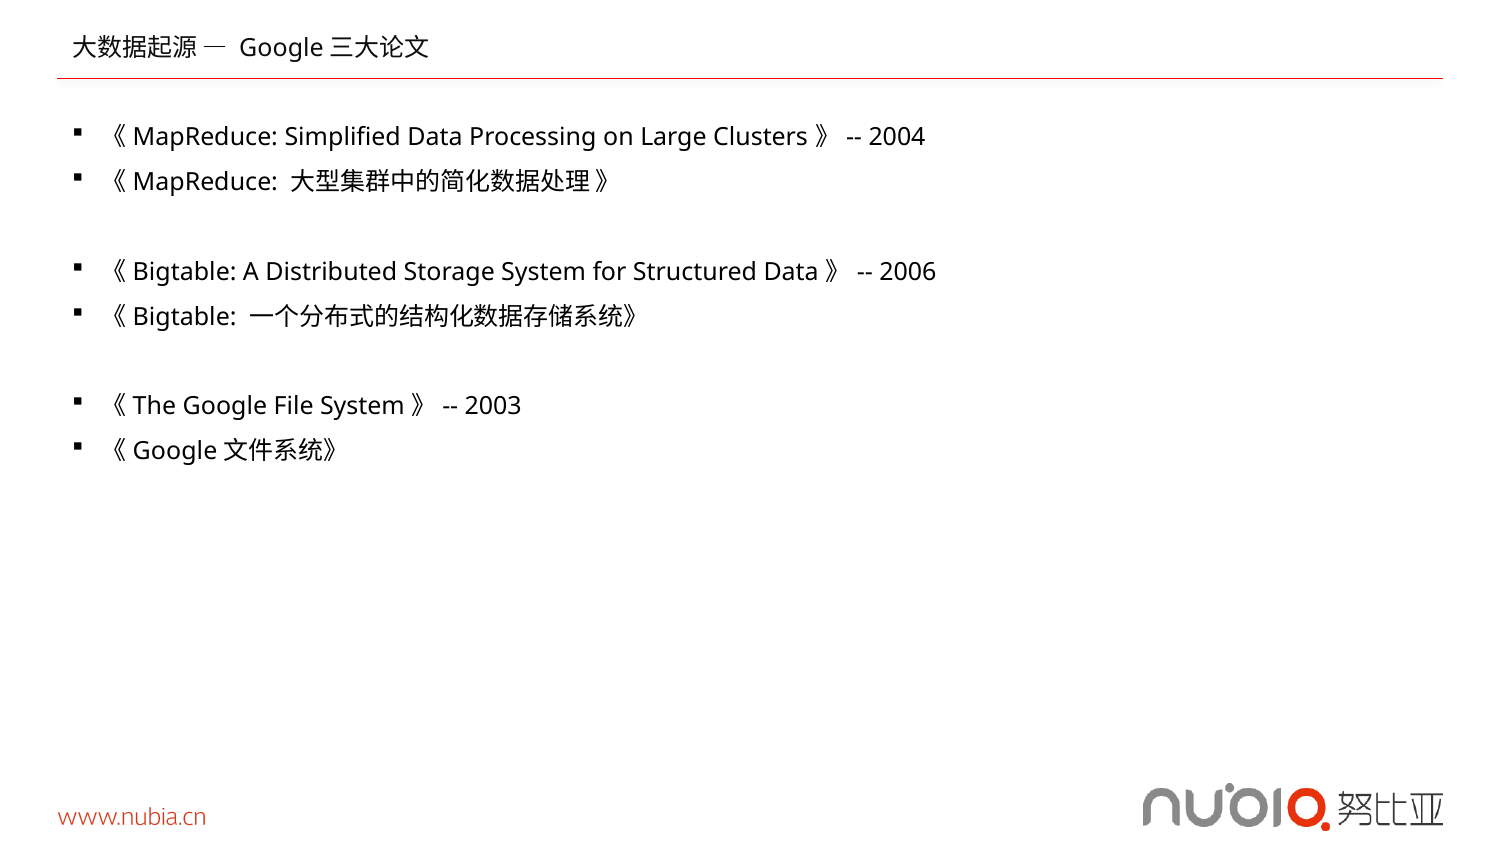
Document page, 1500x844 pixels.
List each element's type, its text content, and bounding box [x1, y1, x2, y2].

title 大数据起源 — Google三大论文 [57, 24, 714, 69]
text_box 《MapReduce: Simplified Data Processing on Large Clusters》-- 2004 《MapReduce: 大型集群中的简化数据处理 》 《Bigtable: A Distributed Storage System for Structured Data》-- 2006 《Bigtable: 一个分布式的结构化数据存储系统》 《The Google File System》-- 2003 《Google文件系统》 [57, 98, 1443, 473]
picture [56, 805, 206, 831]
picture [1142, 783, 1444, 831]
